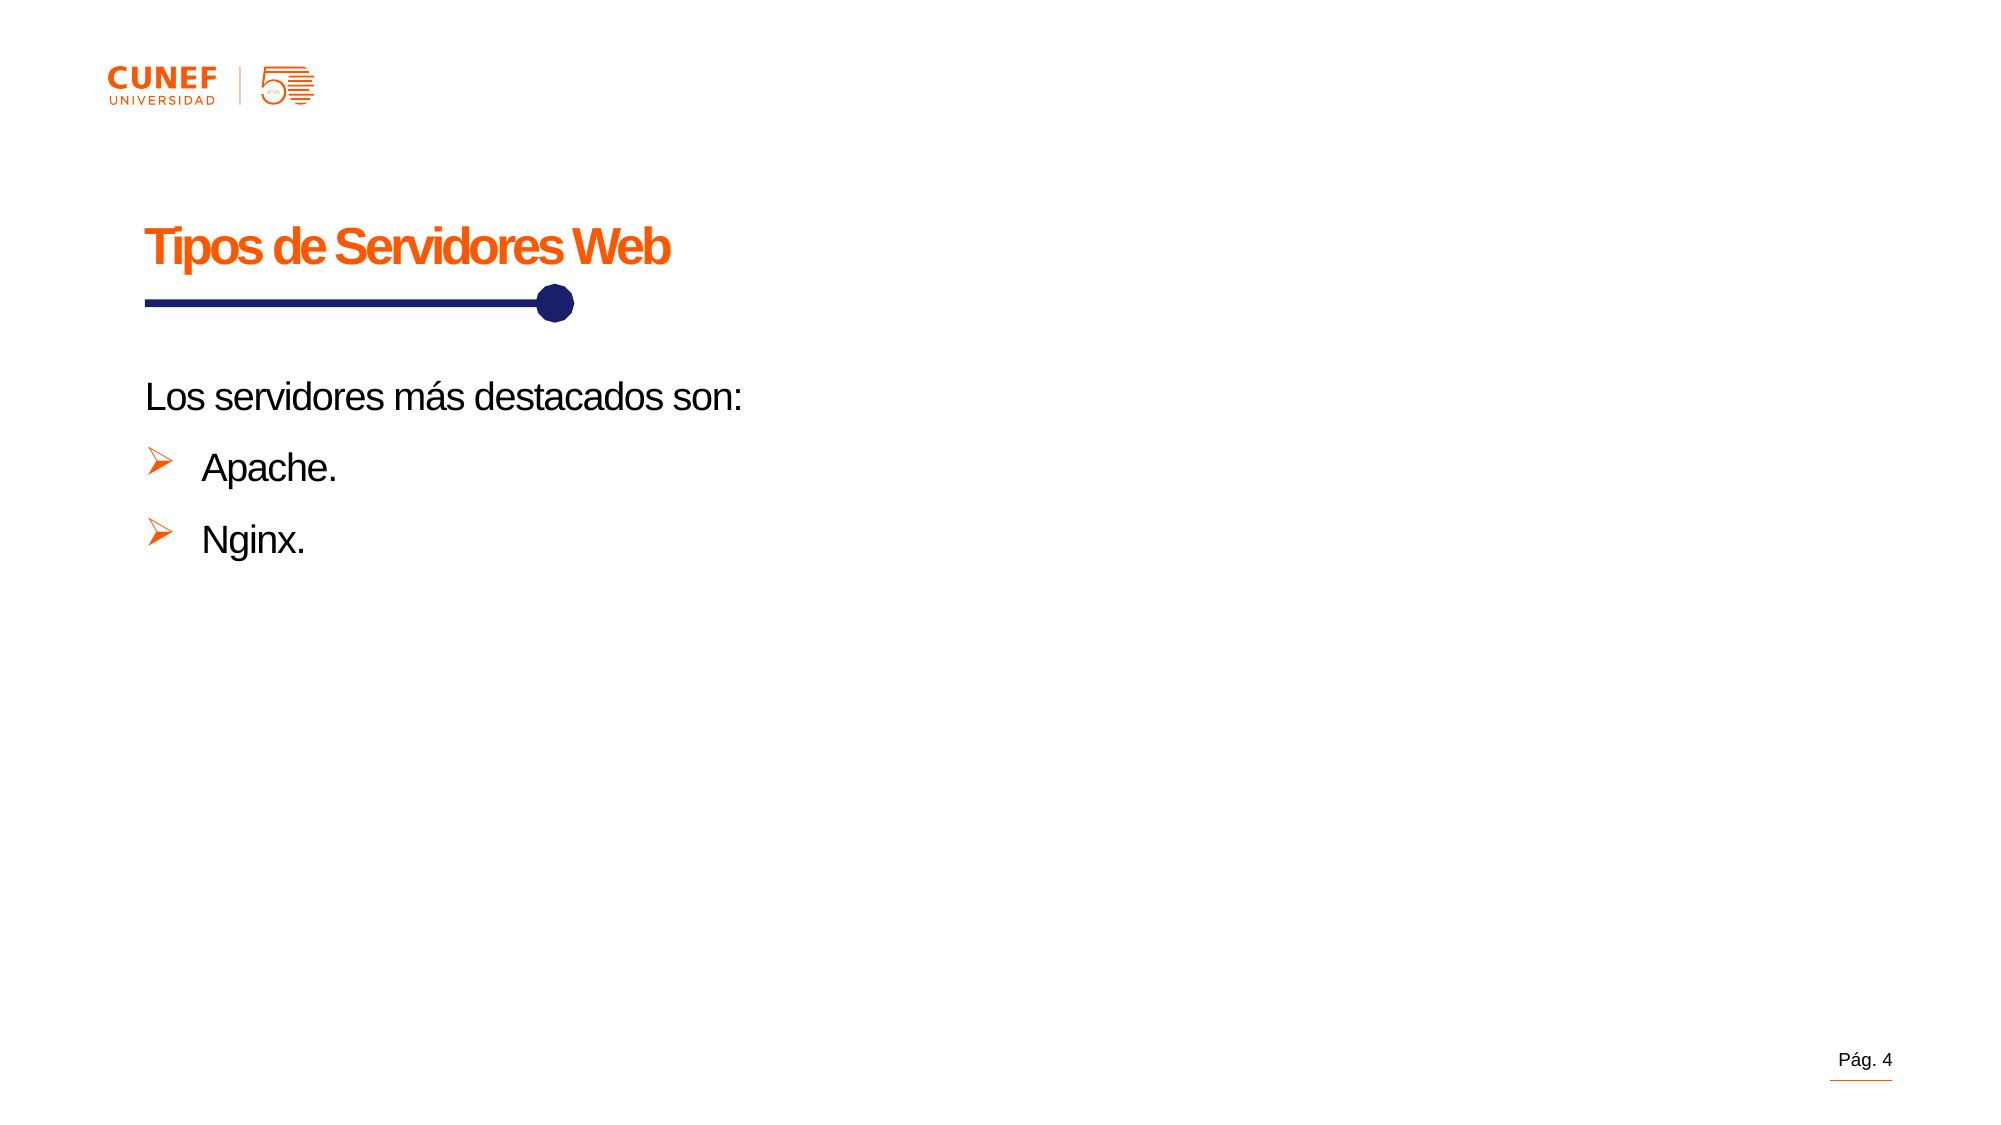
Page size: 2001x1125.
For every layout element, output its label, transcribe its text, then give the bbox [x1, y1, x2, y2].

text_box Los servidores más destacados son: Apache. Nginx. [144, 347, 1883, 561]
picture [108, 66, 314, 105]
text_box [144, 292, 566, 314]
text_box Tipos de Servidores Web [145, 178, 1238, 276]
